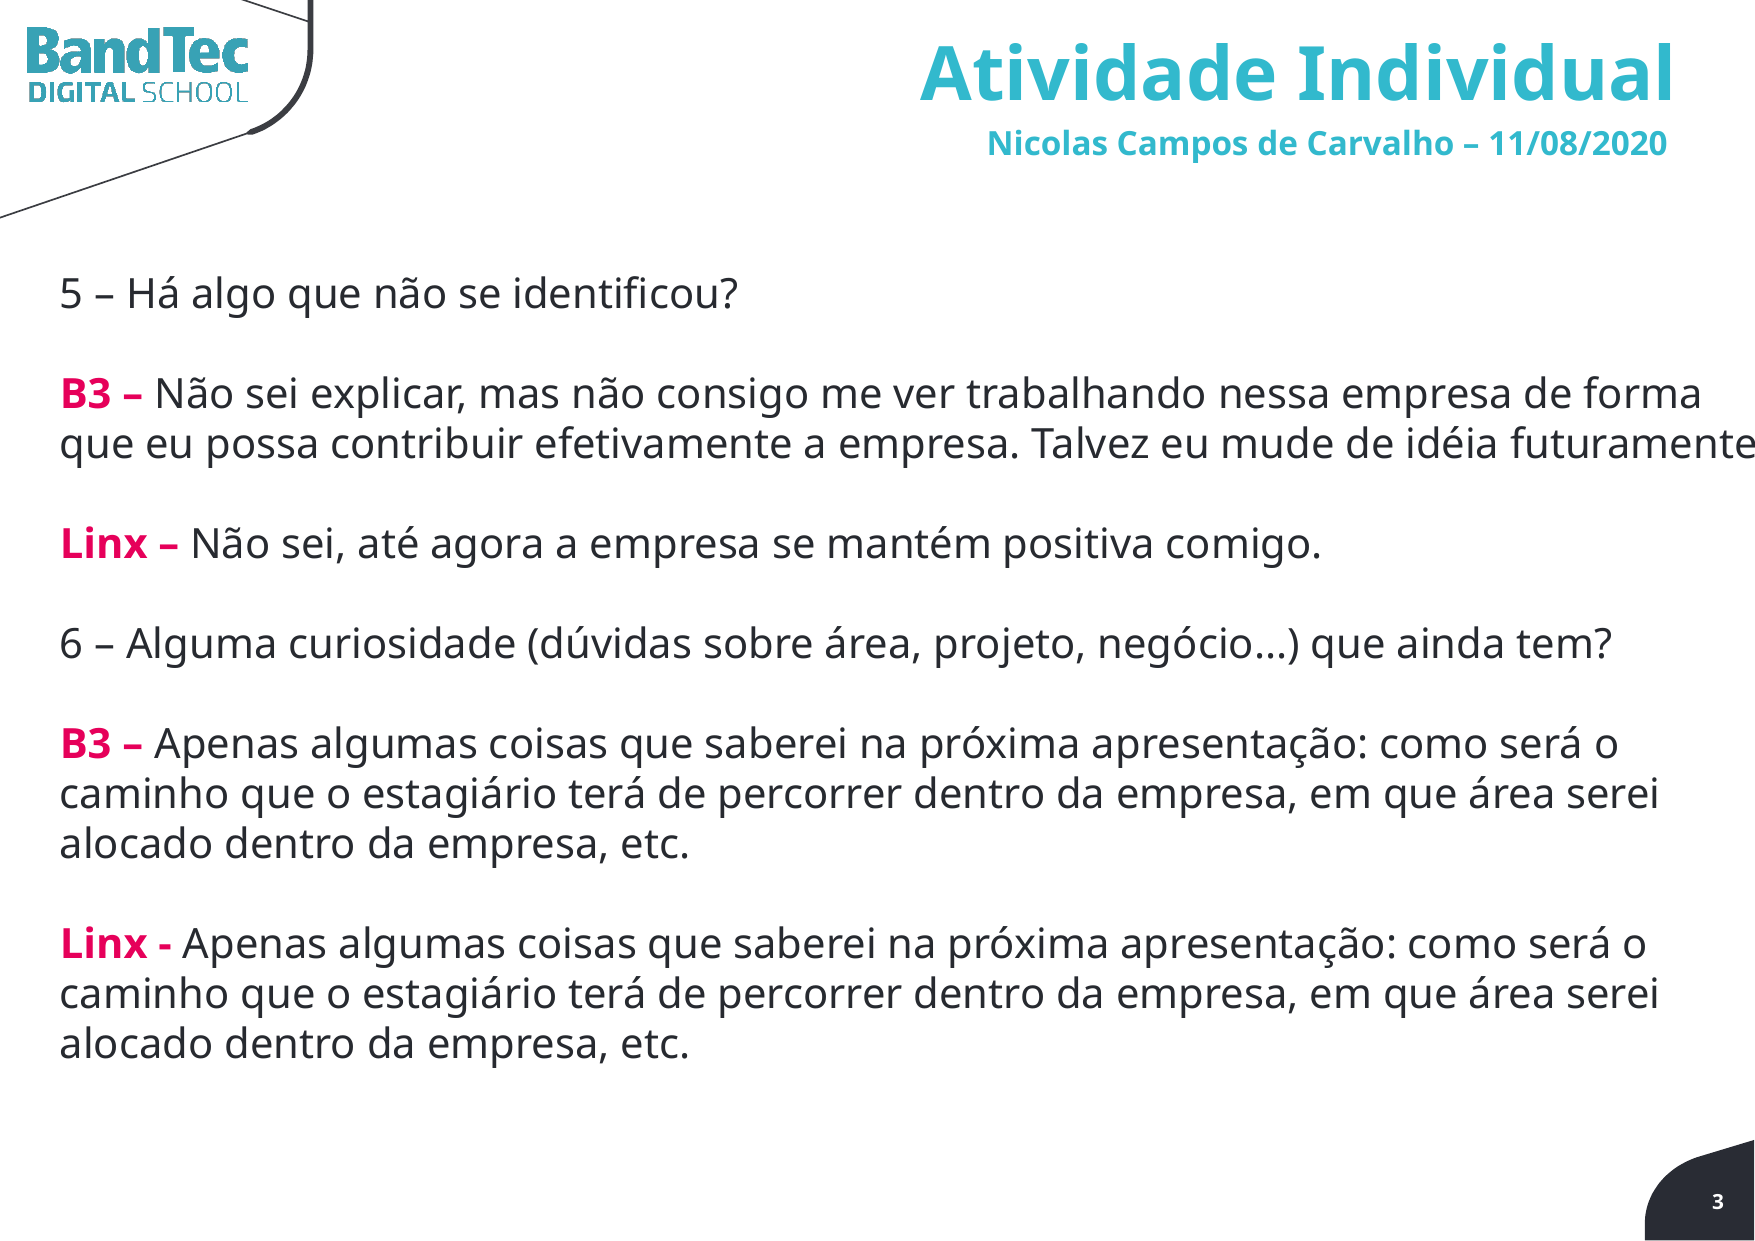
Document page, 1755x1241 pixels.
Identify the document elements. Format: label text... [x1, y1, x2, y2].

list Atividade Individual Nicolas Campos de Carvalho – 11/08/2020 [369, 17, 1693, 144]
slide_number 3 [1644, 1186, 1728, 1223]
picture [27, 27, 248, 110]
text_box 5 – Há algo que não se identificou? B3 – Não sei explicar, mas não consigo me ver trabalhando nessa empresa de forma que eu possa contribuir efetivamente a empresa. Talvez eu mude de idéia futuramente. Linx – Não sei, até agora a empresa se mantém positiva comigo. 6 – Alguma curiosidade (dúvidas sobre área, projeto, negócio...) que ainda tem? B3 – Apenas algumas coisas que saberei na próxima apresentação: como será o caminho que o estagiário terá de percorrer dentro da empresa, em que área serei alocado dentro da empresa, etc. Linx - Apenas algumas coisas que saberei na próxima apresentação: como será o caminho que o estagiário terá de percorrer dentro da empresa, em que área serei alocado dentro da empresa, etc. [44, 259, 1755, 1074]
